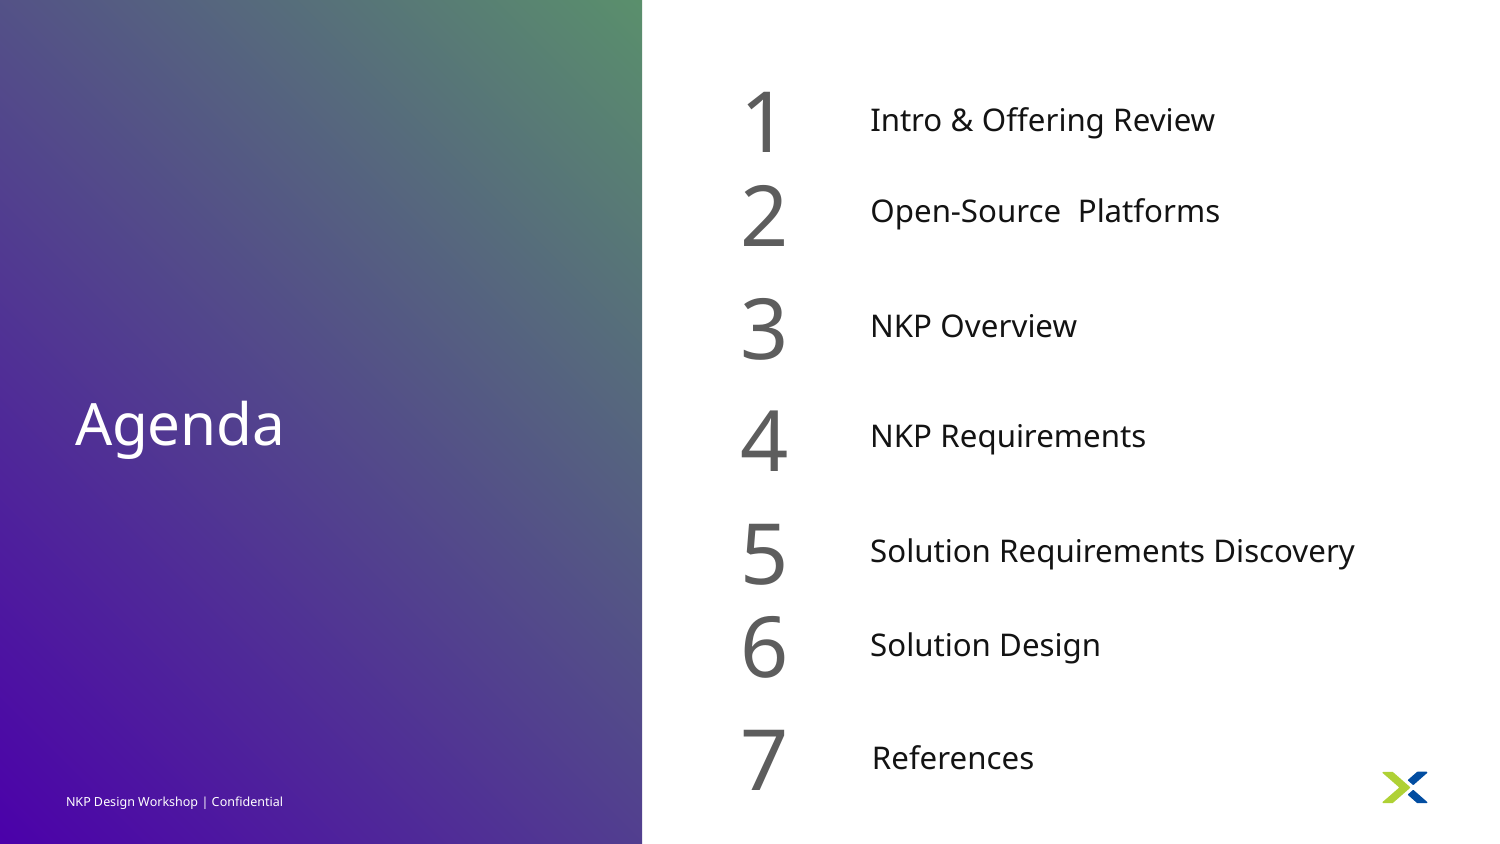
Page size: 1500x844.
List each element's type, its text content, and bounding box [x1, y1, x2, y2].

list 2 [707, 156, 821, 269]
list Solution Requirements Discovery [855, 494, 1425, 587]
list 4 [707, 381, 821, 494]
text_box 7 [707, 700, 821, 813]
list Solution Design [855, 587, 1425, 700]
list NKP Overview [855, 269, 1425, 379]
list 5 [707, 494, 821, 587]
text_box NKP Design Workshop | Confidential [66, 775, 526, 827]
list 6 [707, 587, 821, 700]
list Open-Source Platforms [855, 154, 1425, 267]
list NKP Requirements [855, 379, 1425, 492]
title Agenda [75, 384, 522, 460]
text_box References [855, 700, 1425, 813]
list 3 [707, 269, 821, 381]
